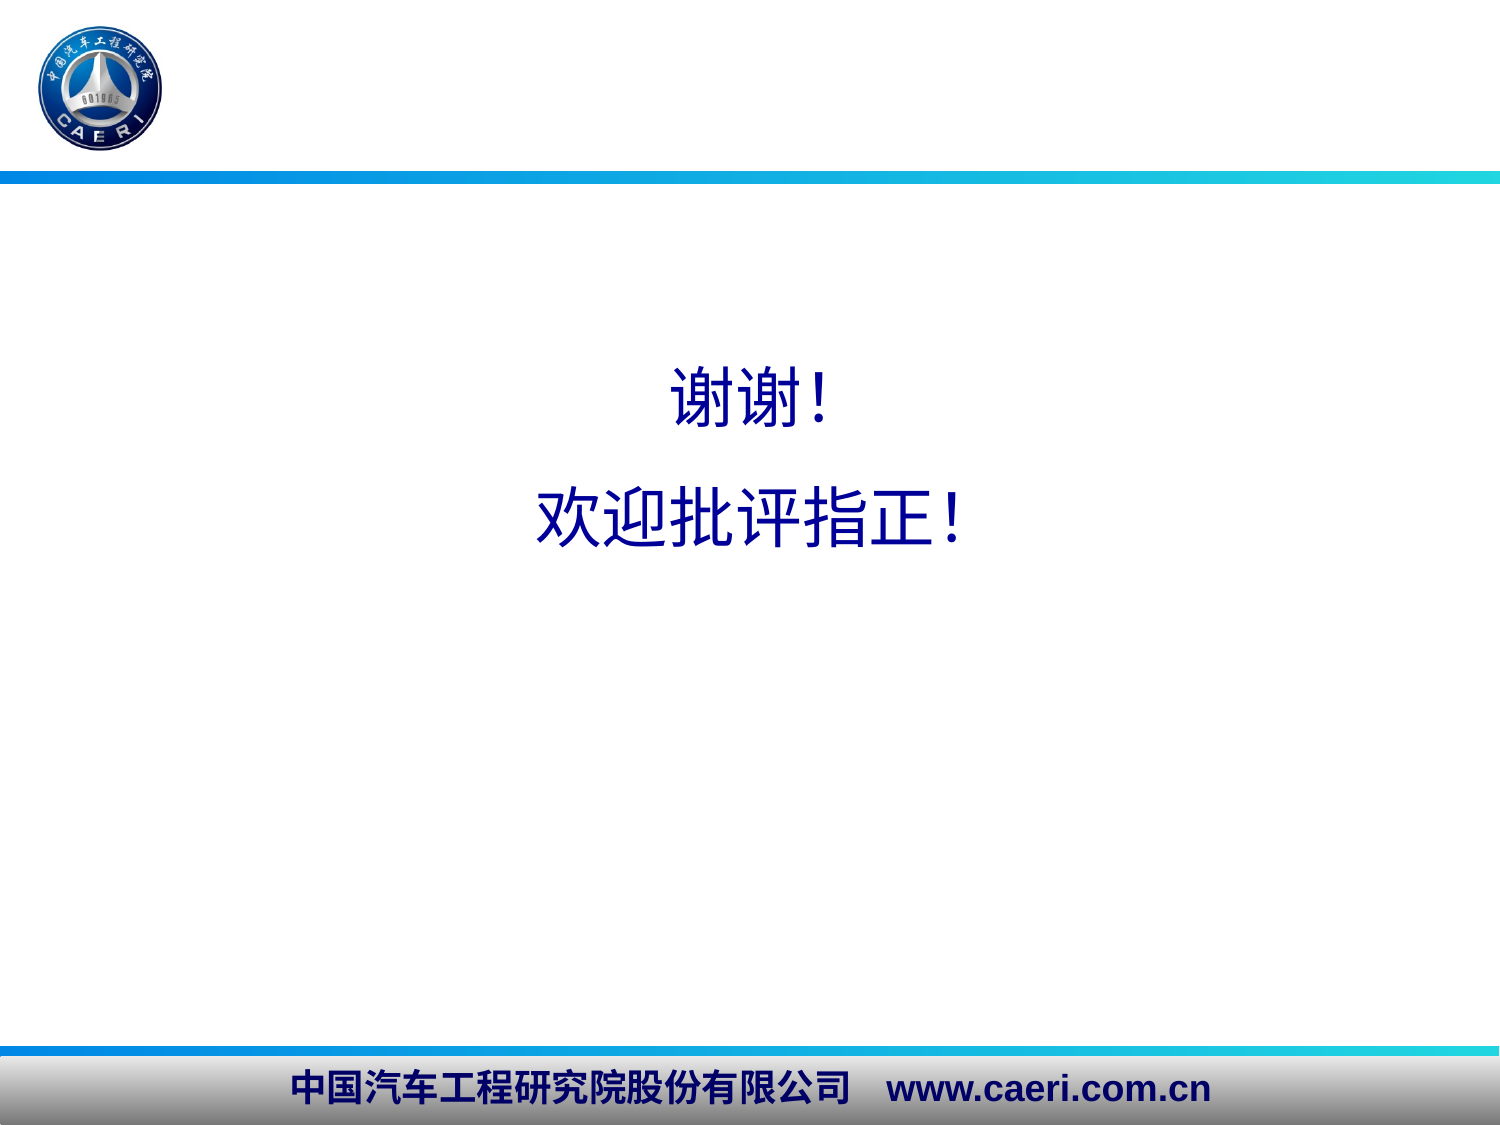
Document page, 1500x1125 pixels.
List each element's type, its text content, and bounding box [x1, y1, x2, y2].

picture [35, 23, 164, 153]
text_box 谢谢！ 欢迎批评指正！ [128, 328, 1184, 563]
